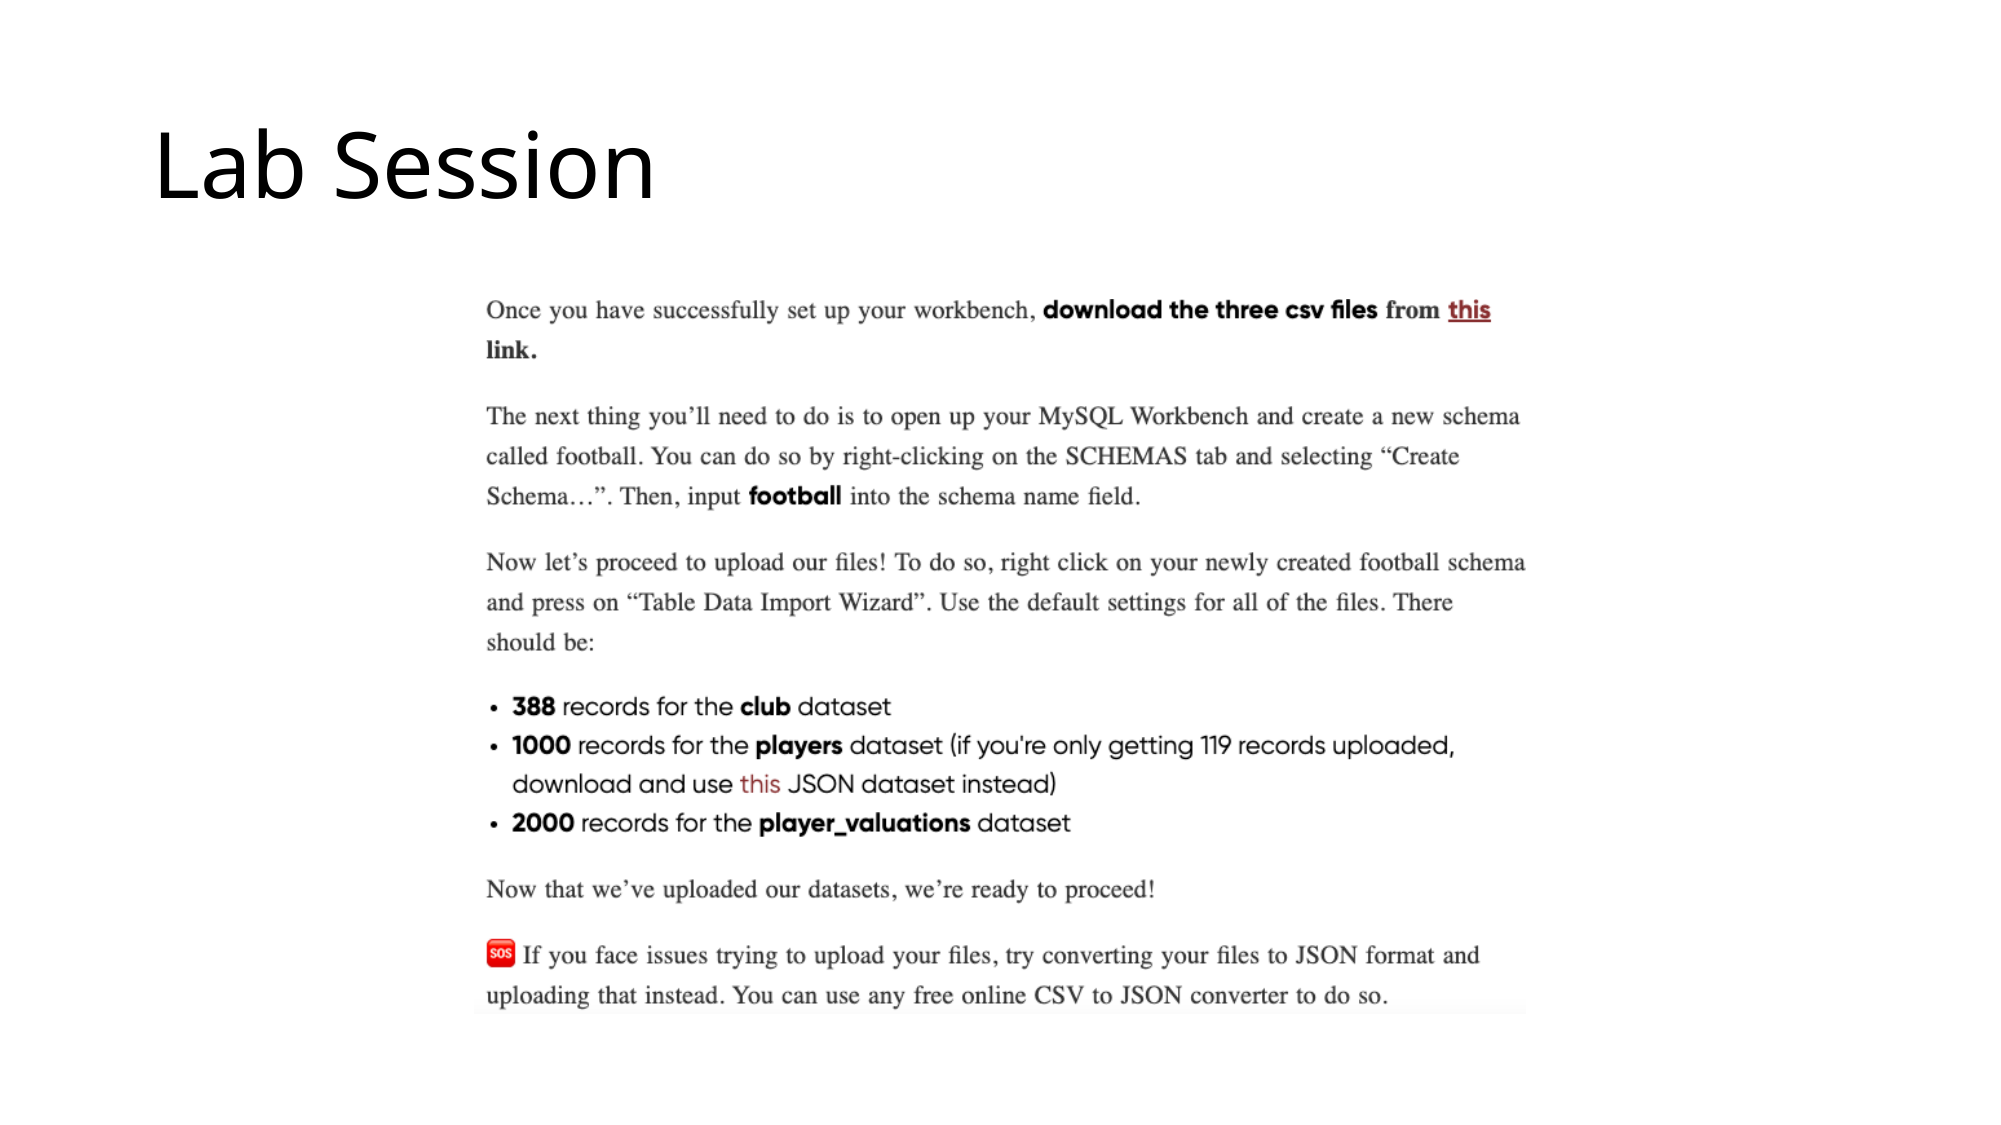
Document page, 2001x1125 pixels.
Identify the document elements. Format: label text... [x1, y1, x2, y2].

title Lab Session [137, 59, 1863, 278]
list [474, 299, 1526, 1014]
